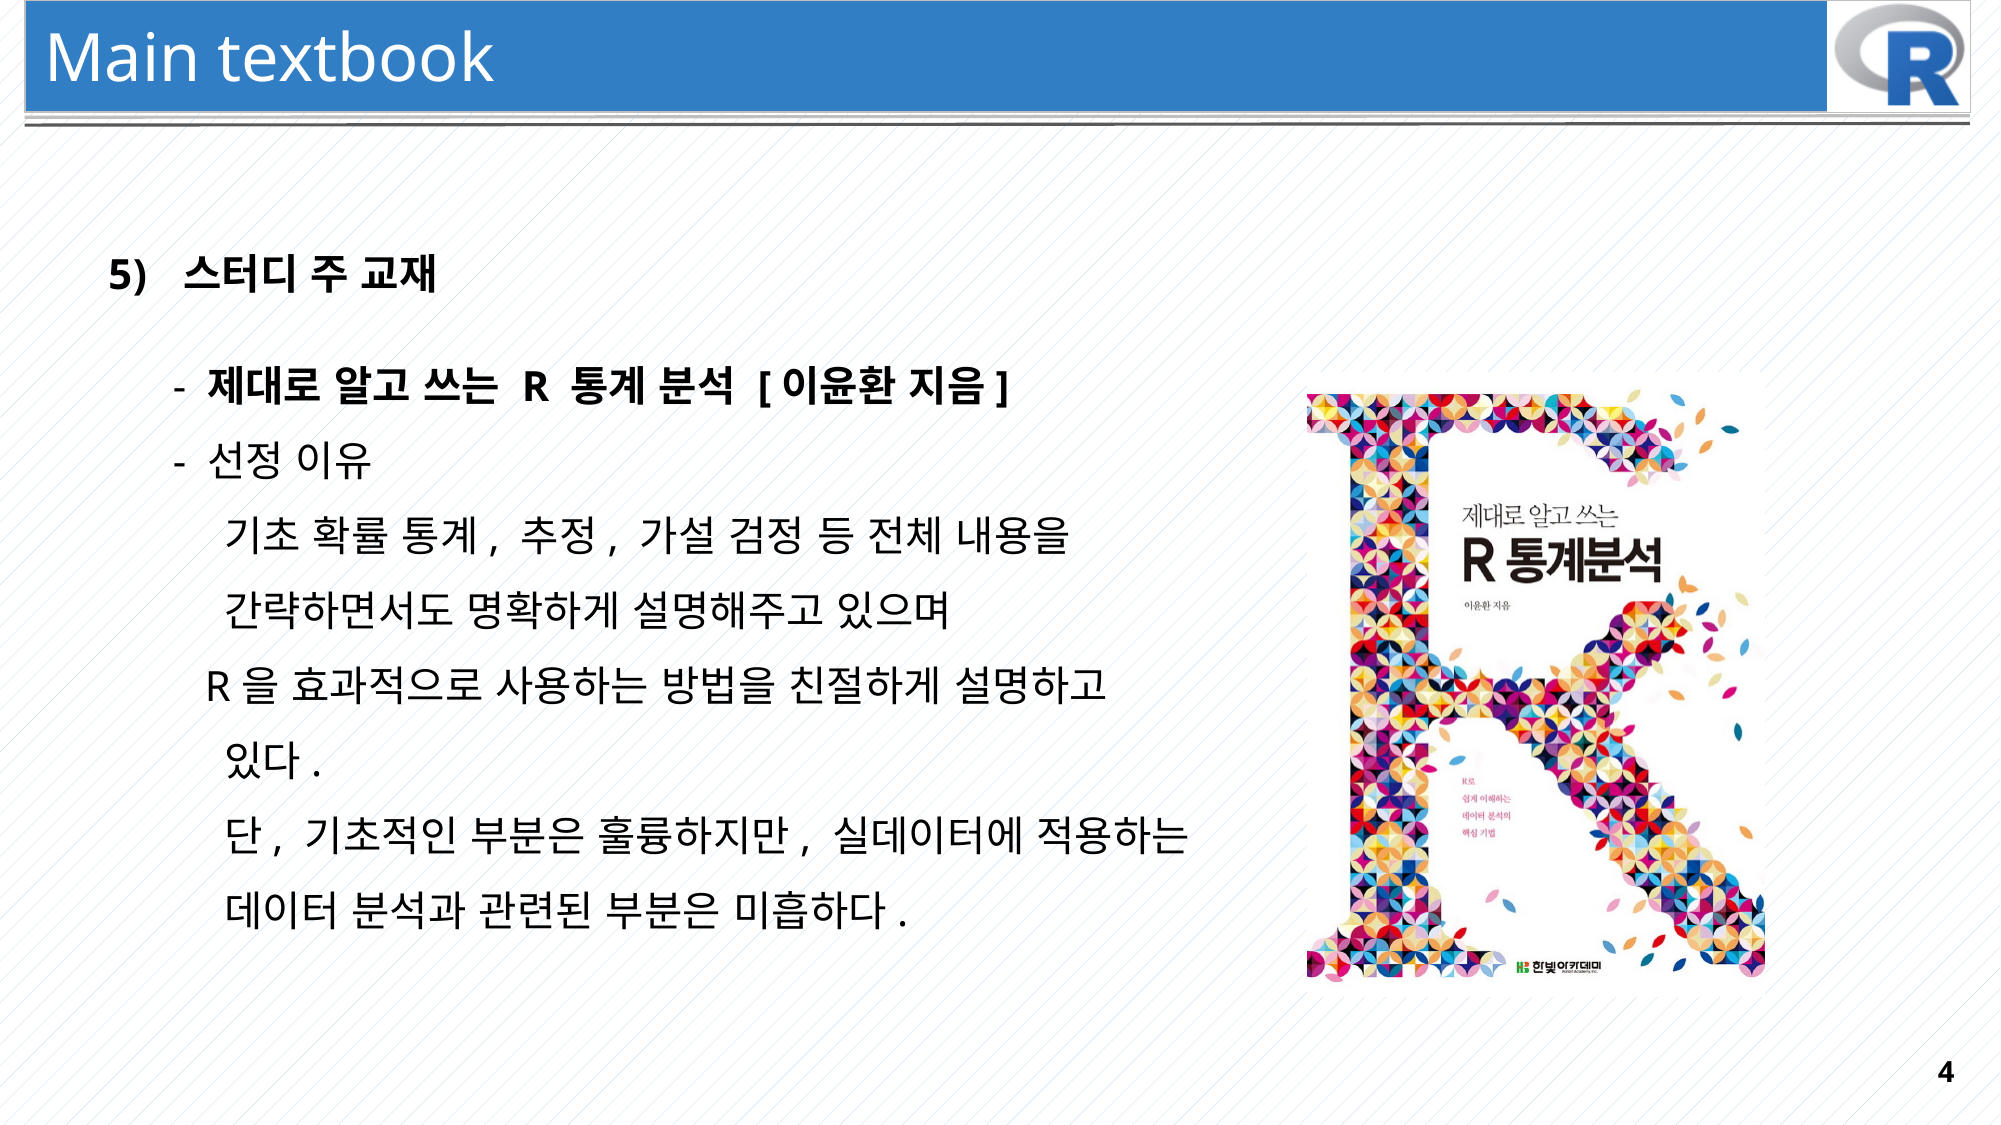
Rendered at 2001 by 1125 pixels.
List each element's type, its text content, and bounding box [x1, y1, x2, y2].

picture [1827, 1, 1970, 112]
text_box Main textbook [29, 7, 511, 103]
text_box 스터디 주 교재 - 제대로 알고 쓰는 R 통계 분석 [이윤환 지음] - 선정 이유 기초 확률 통계, 추정, 가설 검정 등 전체 내용을 간략하면서도 명확하게 설명해주고 있으며 R을 효과적으로 사용하는 방법을 친절하게 설명하고 있다. 단, 기초적인 부분은 훌륭하지만, 실데이터에 적용하는 데이터 분석과 관련된 부분은 미흡하다. [93, 215, 1887, 1018]
text_box [24, 0, 1971, 113]
picture [1306, 372, 1765, 997]
slide_number 4 [1921, 1041, 1970, 1102]
